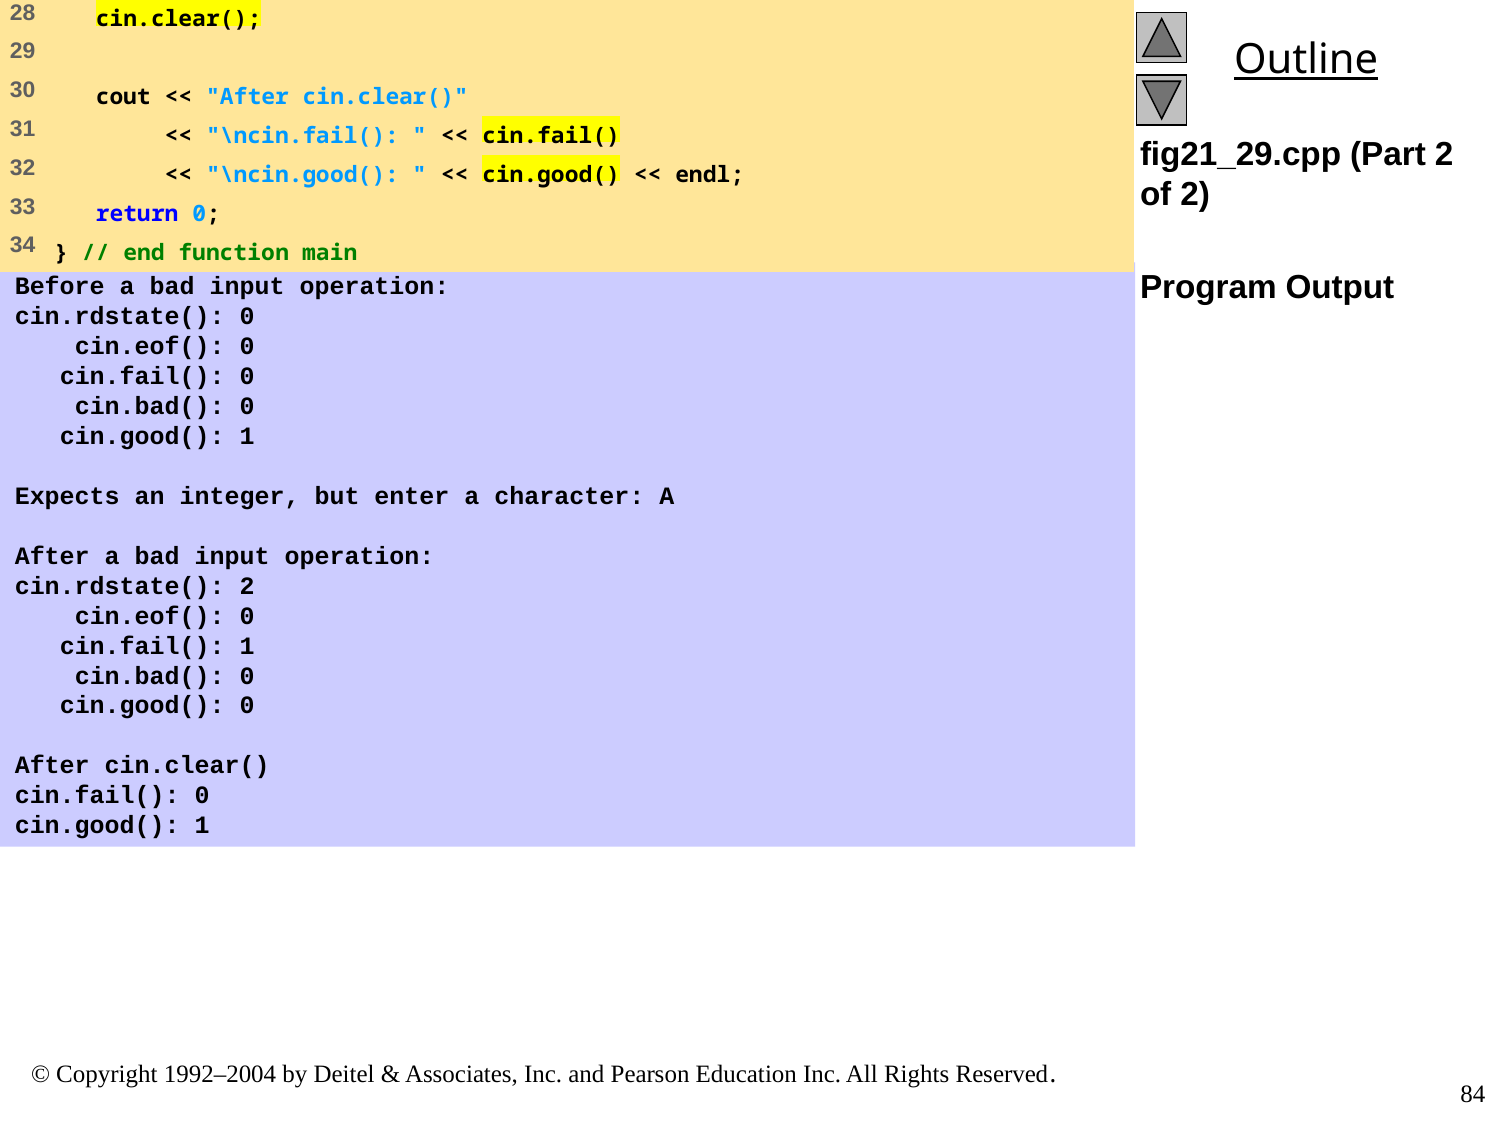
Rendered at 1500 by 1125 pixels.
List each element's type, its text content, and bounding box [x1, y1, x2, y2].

subtitle fig21_29.cpp (Part 2 of 2) Program Output [1125, 125, 1500, 1125]
text_box Before a bad input operation: cin.rdstate(): 0 cin.eof(): 0 cin.fail(): 0 cin.bad(): 0 cin.good(): 1 Expects an integer, but enter a character: A After a bad input operation: cin.rdstate(): 2 cin.eof(): 0 cin.fail(): 1 cin.bad(): 0 cin.good(): 0 After cin.clear() cin.fail(): 0 cin.good(): 1 [0, 318, 1136, 847]
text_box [0, 0, 1136, 311]
